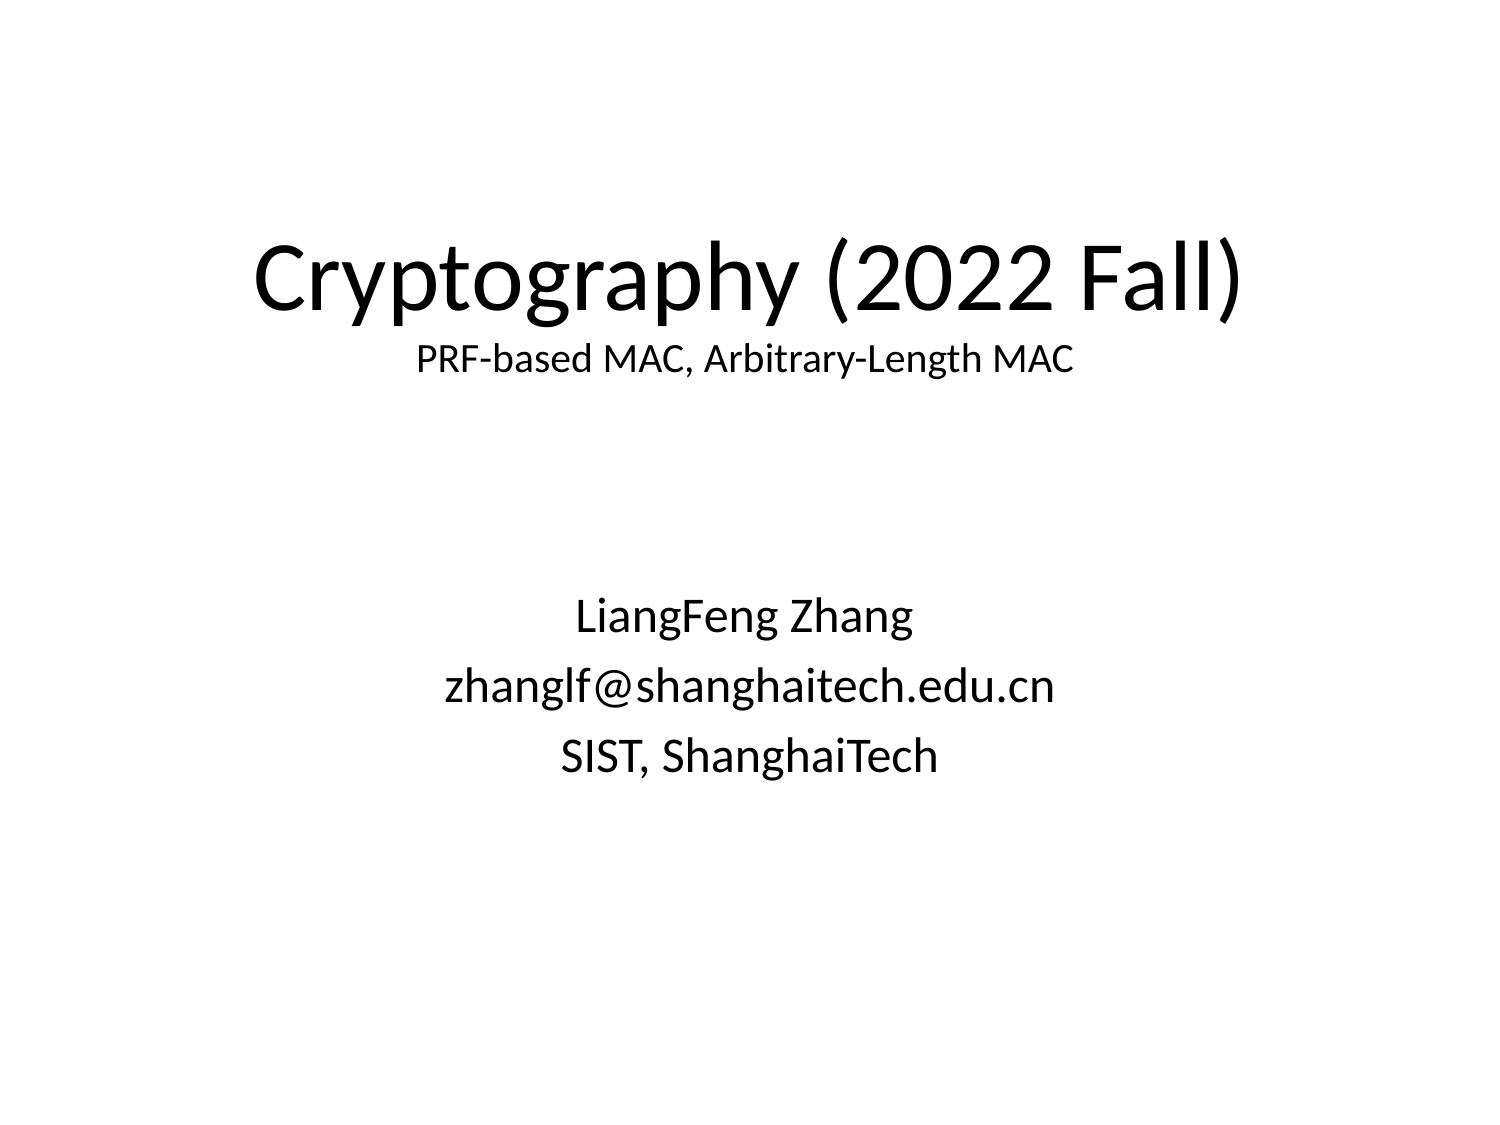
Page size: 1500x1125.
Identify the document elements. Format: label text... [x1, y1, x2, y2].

subtitle LiangFeng Zhang zhanglf@shanghaitech.edu.cn SIST, ShanghaiTech [0, 575, 1500, 788]
title Cryptography (2022 Fall) PRF-based MAC, Arbitrary-Length MAC [0, 174, 1500, 417]
